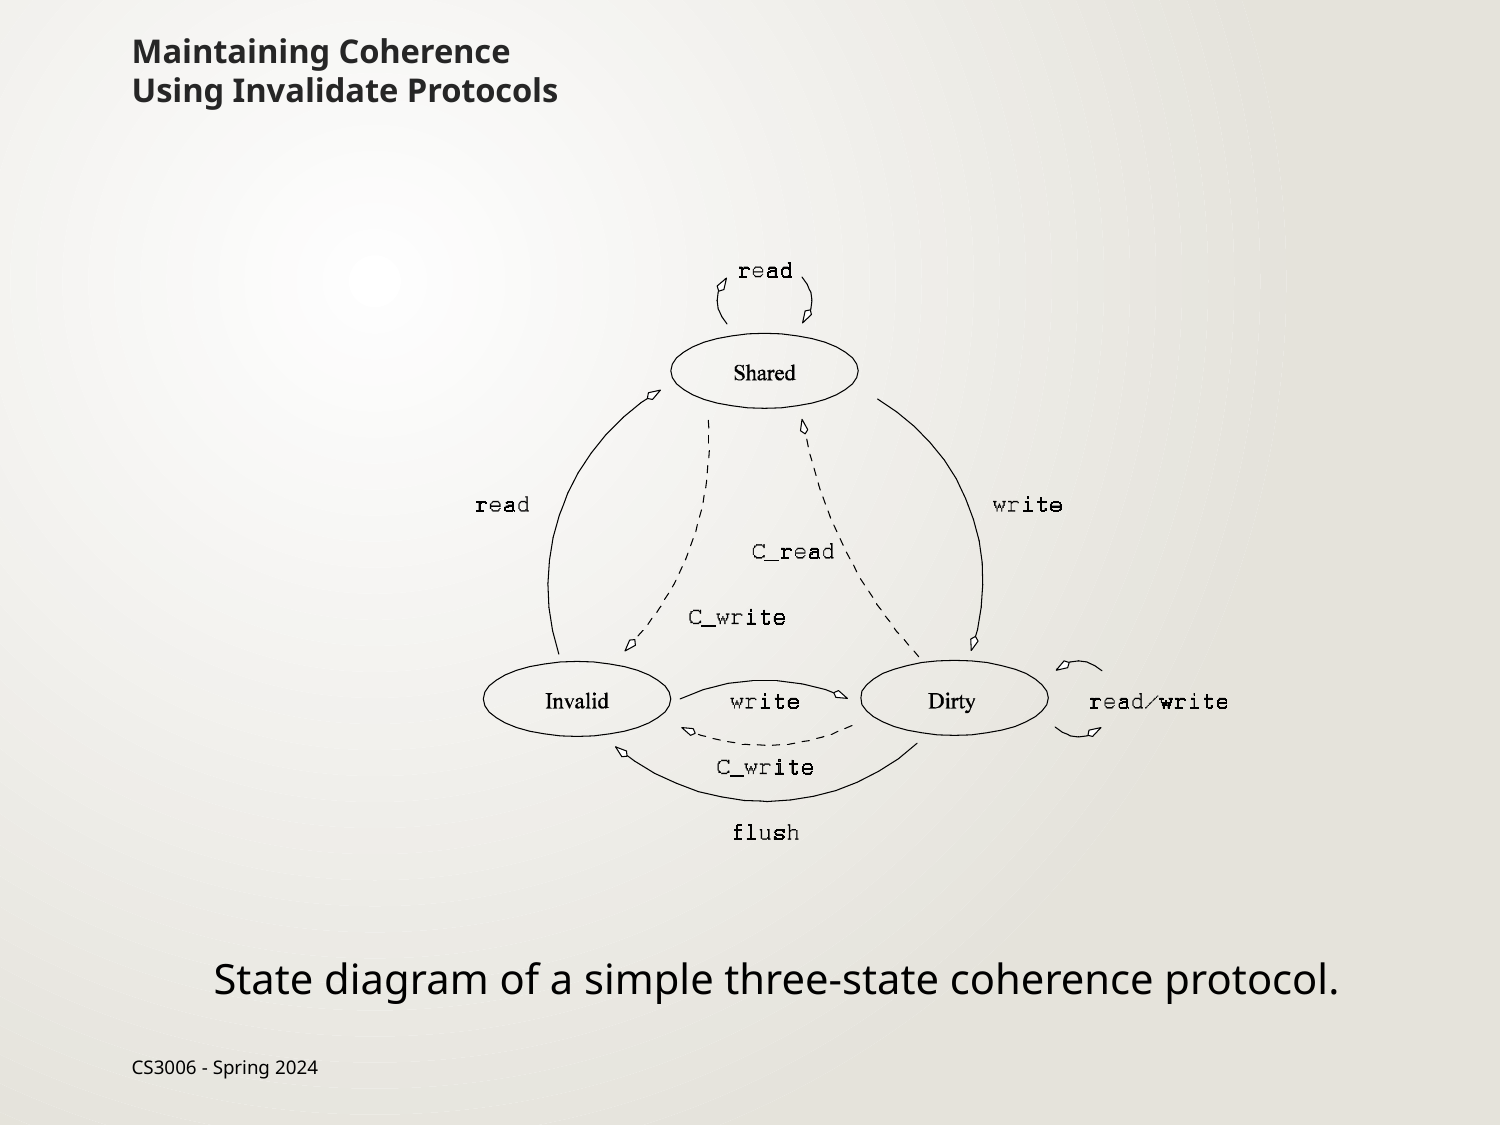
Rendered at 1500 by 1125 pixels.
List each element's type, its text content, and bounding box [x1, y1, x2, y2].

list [474, 262, 1228, 840]
text_box State diagram of a simple three-state coherence protocol. [198, 945, 1355, 1011]
title Maintaining Coherence Using Invalidate Protocols [116, 23, 1483, 158]
footer CS3006 - Spring 2024 [116, 1037, 1139, 1098]
